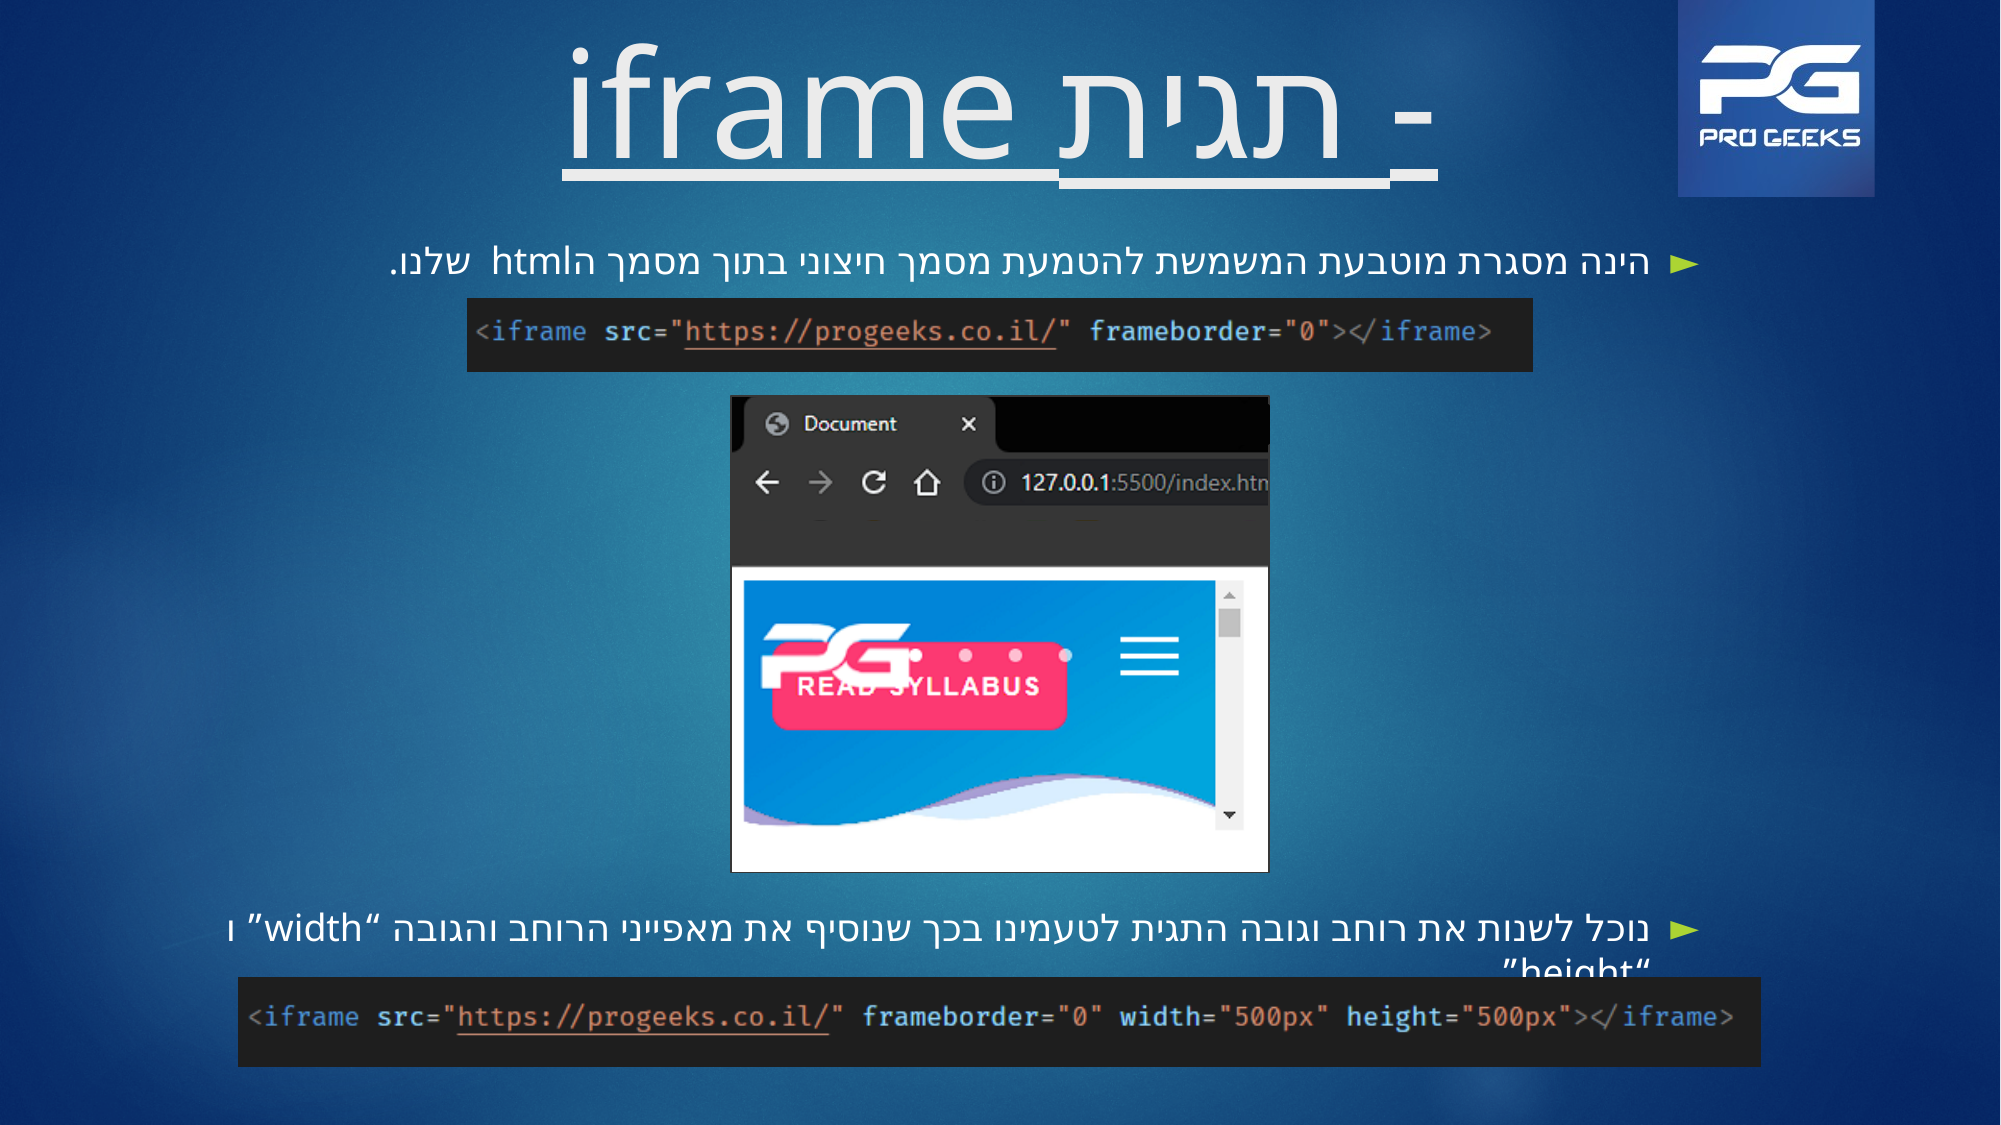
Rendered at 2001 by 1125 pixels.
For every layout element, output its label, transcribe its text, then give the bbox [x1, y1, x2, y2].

title iframe תגית - [0, 0, 2000, 231]
picture [0, 0, 2001, 1125]
text_box הינה מסגרת מוטבעת המשמשת להטמעת מסמך חיצוני בתוך מסמך הhtml שלנו. [62, 229, 1715, 380]
picture [466, 298, 1534, 373]
text_box נוכל לשנות את רוחב וגובה התגית לטעמינו בכך שנוסיף את מאפייני הרוחב והגובה “width” ו “height” [62, 896, 1715, 1092]
